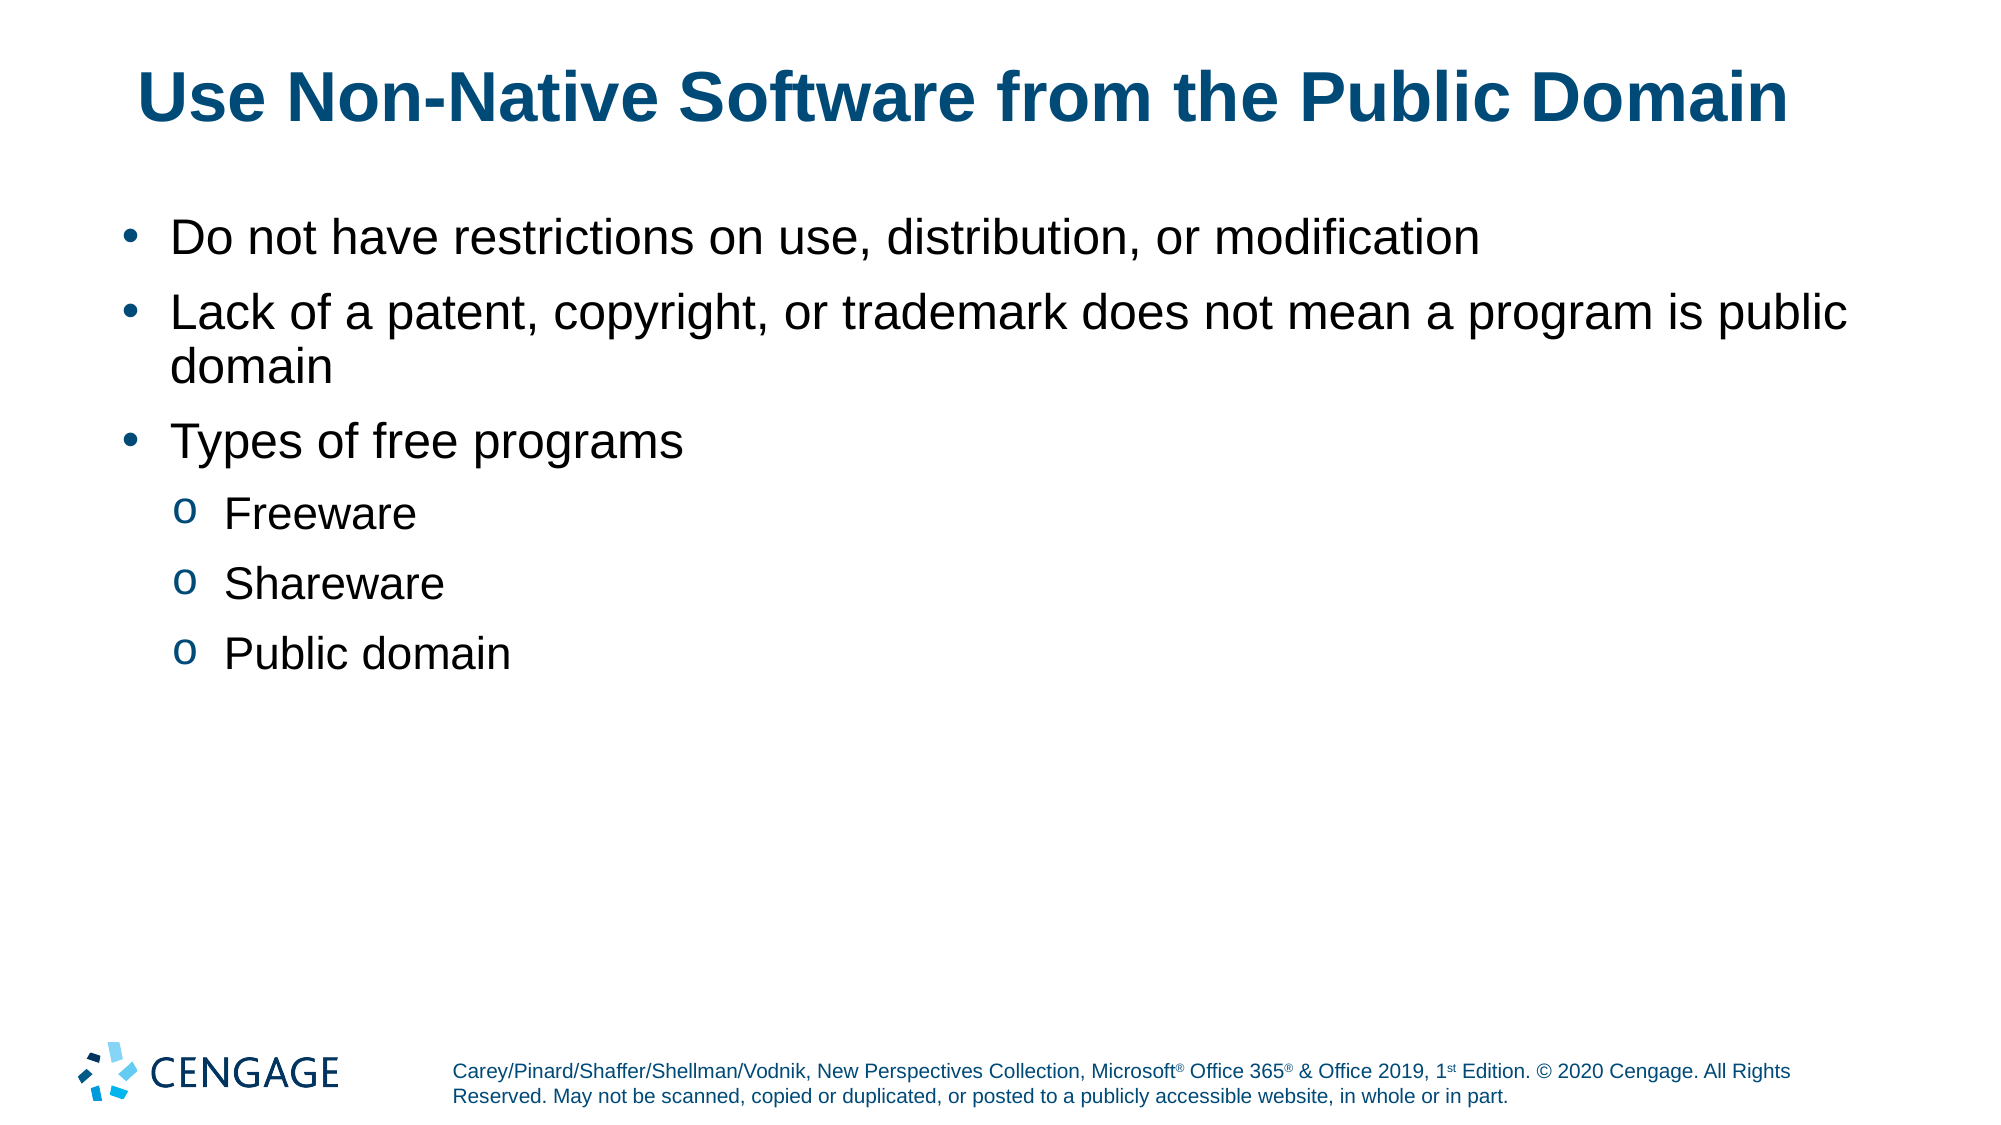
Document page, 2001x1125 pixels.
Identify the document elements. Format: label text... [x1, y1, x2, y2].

list Do not have restrictions on use, distribution, or modification Lack of a patent, copyright, or trademark does not mean a program is public domain Types of free programs Freeware Shareware Public domain [121, 211, 1879, 699]
picture [78, 1042, 338, 1101]
title Use Non-Native Software from the Public Domain [137, 59, 1863, 171]
